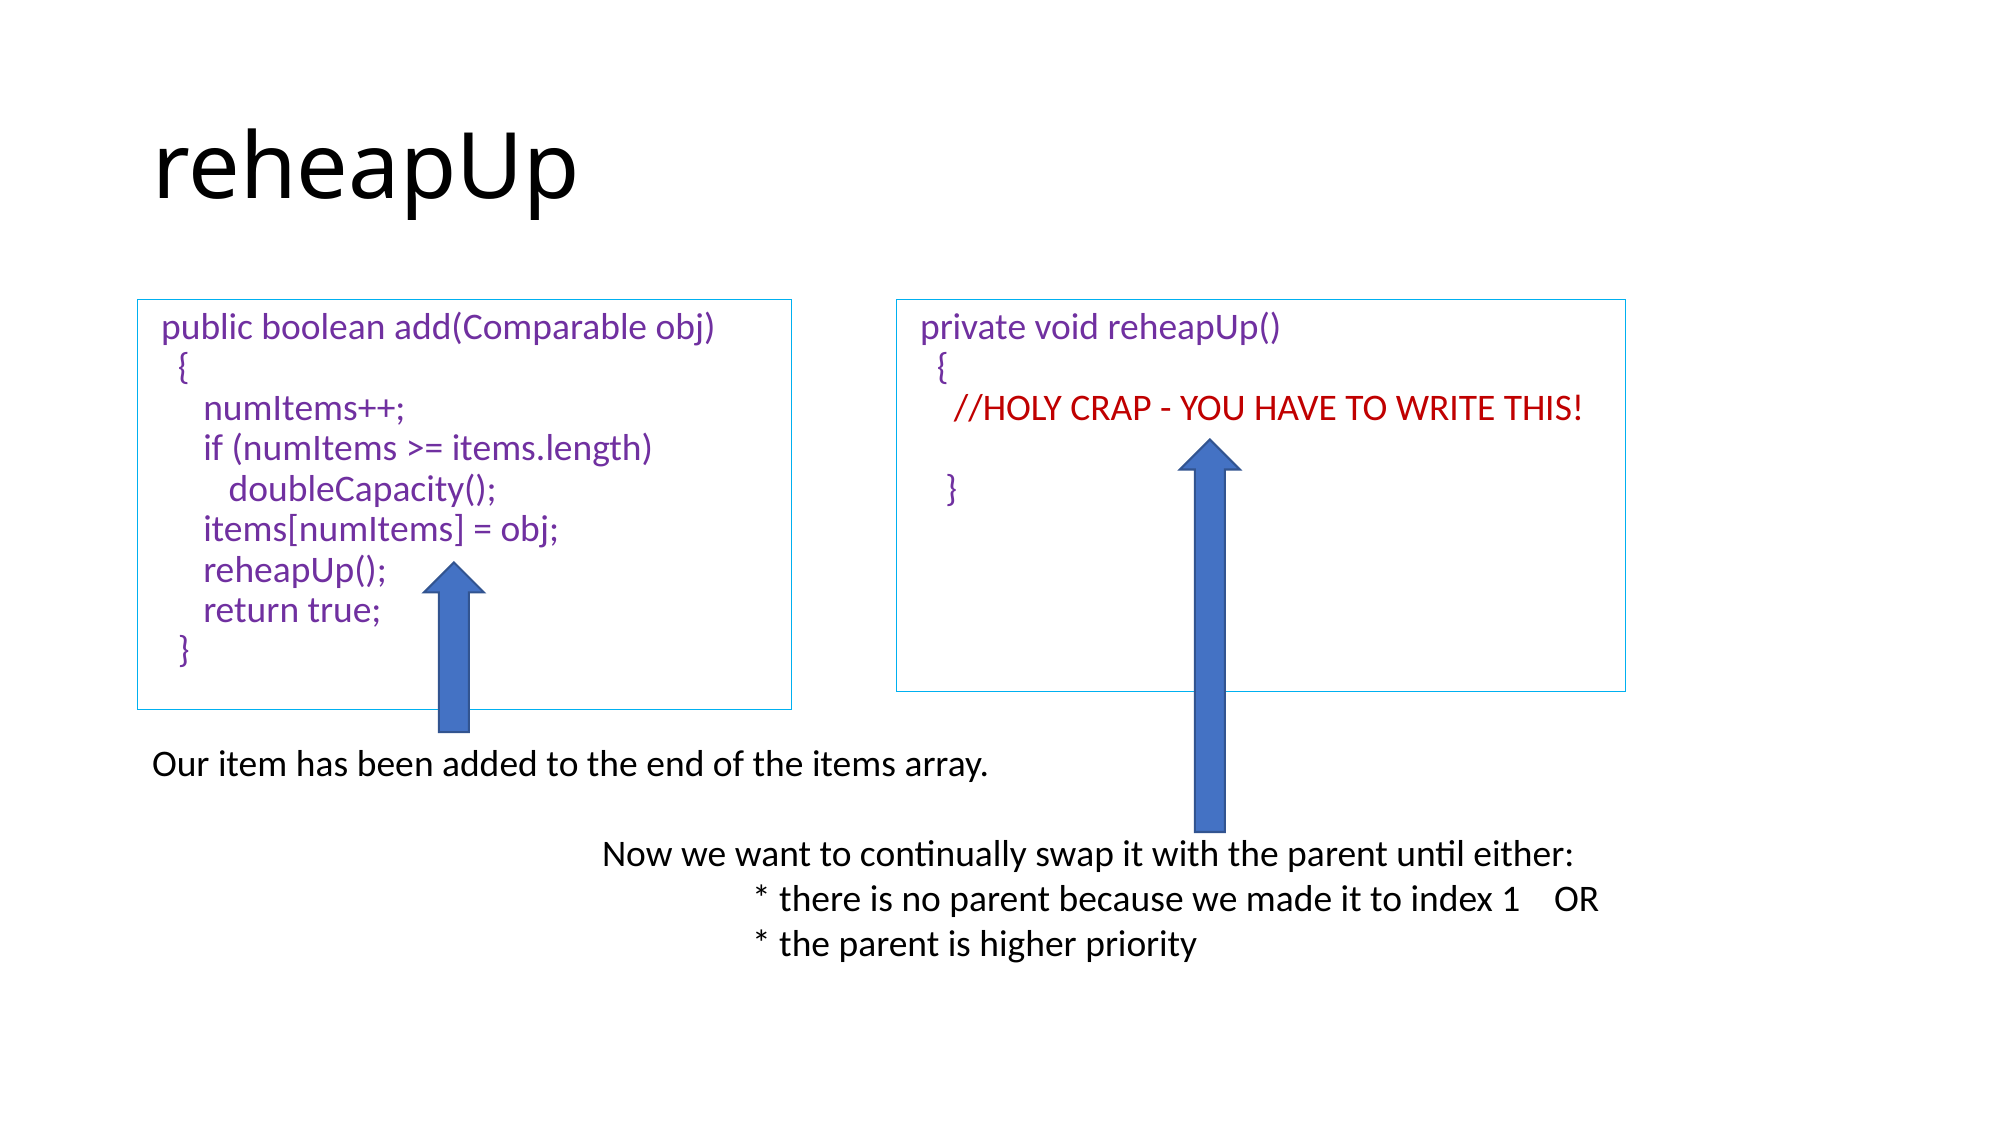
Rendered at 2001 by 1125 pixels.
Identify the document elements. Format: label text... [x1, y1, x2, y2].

list public boolean add(Comparable obj) { numItems++; if (numItems >= items.length) doubleCapacity(); items[numItems] = obj; reheapUp(); return true; } [137, 299, 792, 710]
text_box [421, 560, 487, 734]
text_box [1177, 438, 1243, 834]
title reheapUp [137, 59, 1863, 278]
text_box private void reheapUp() { //HOLY CRAP - YOU HAVE TO WRITE THIS! } [896, 299, 1626, 692]
text_box Our item has been added to the end of the items array. Now we want to continually swap it with the parent until either: * there is no parent because we made it to index 1 OR * the parent is higher priority [137, 732, 1772, 1017]
